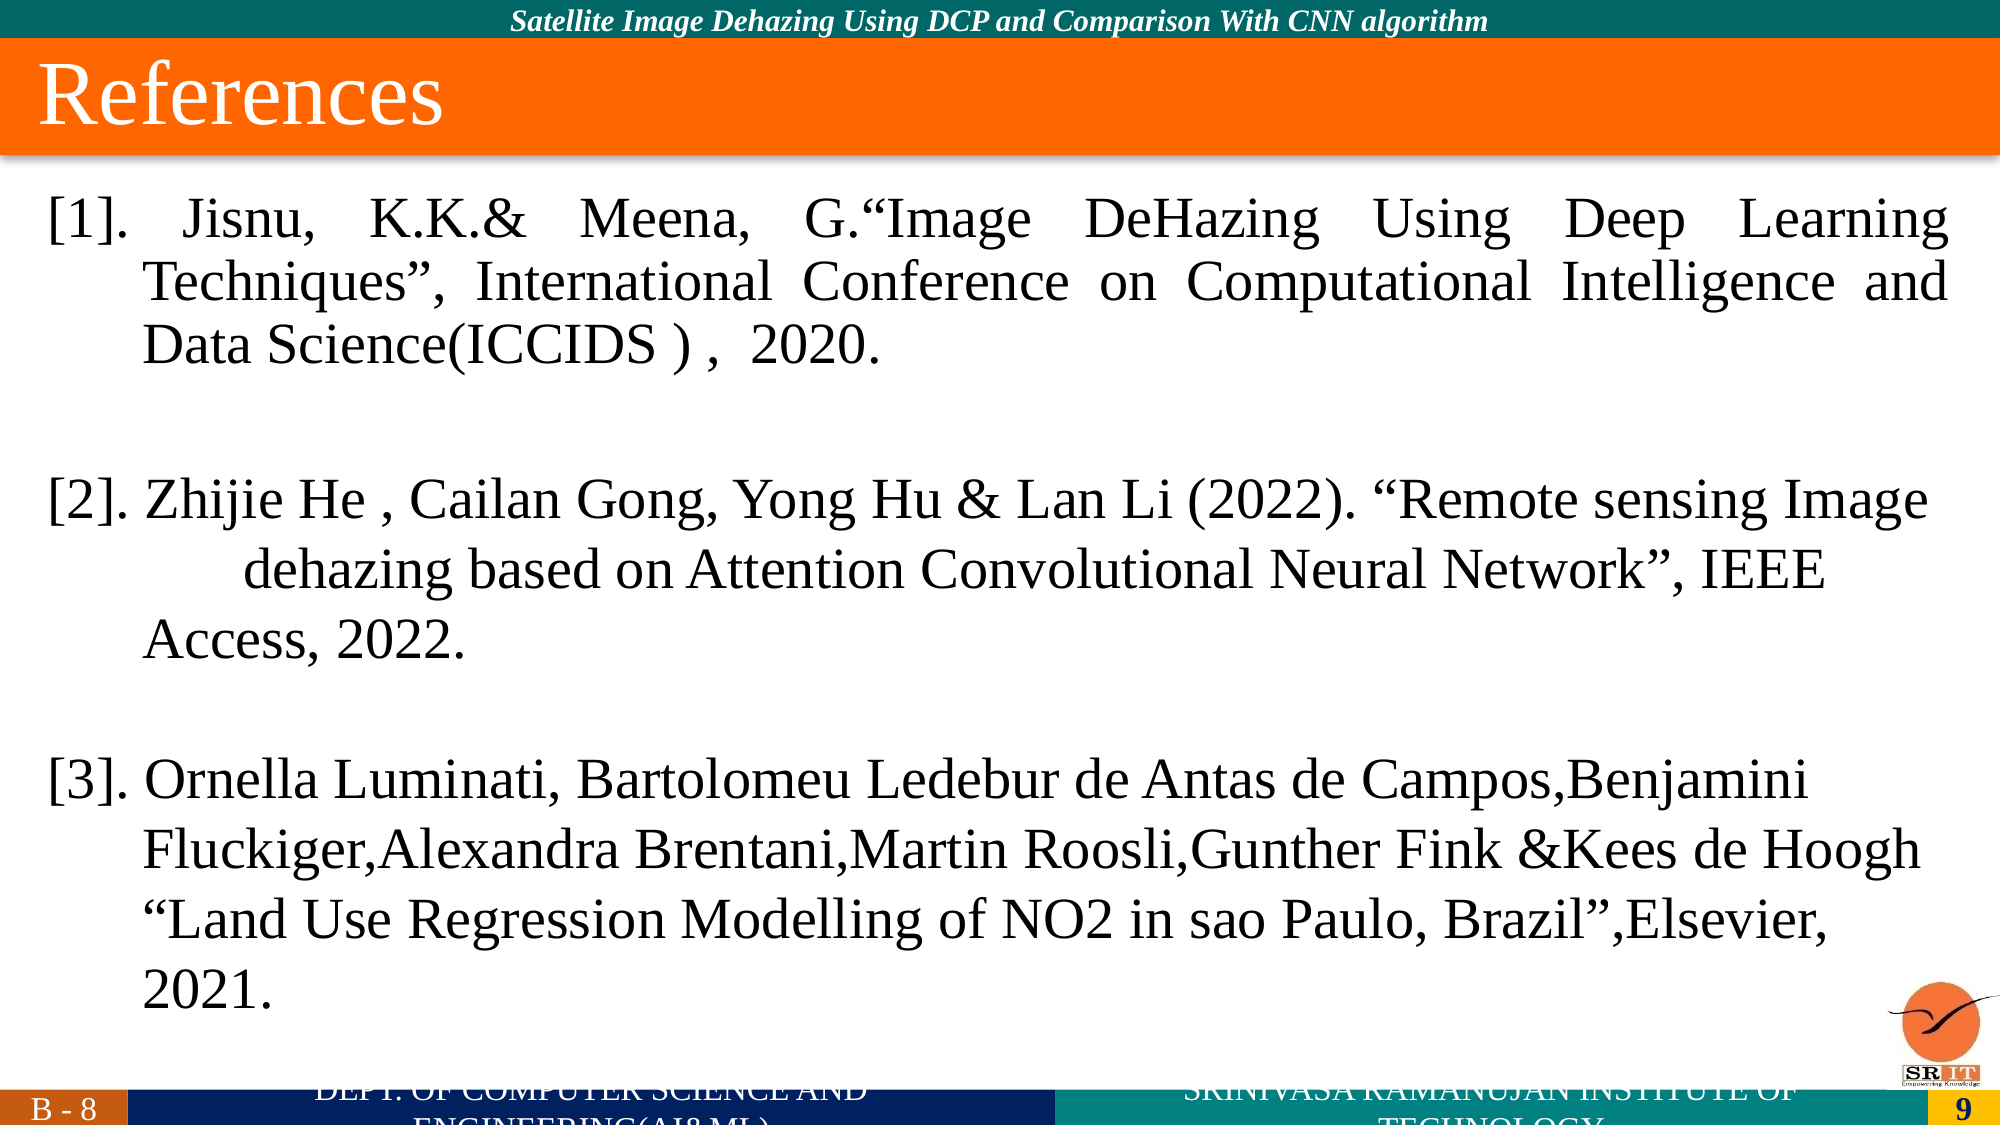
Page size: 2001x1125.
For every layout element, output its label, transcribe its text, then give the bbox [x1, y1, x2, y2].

picture [1887, 977, 2000, 1090]
title References [0, 38, 2000, 156]
list [1]. Jisnu, K.K.& Meena, G.“Image DeHazing Using Deep Learning Techniques”, International Conference on Computational Intelligence and Data Science(ICCIDS ) , 2020. [2]. Zhijie He , Cailan Gong, Yong Hu & Lan Li (2022). “Remote sensing Image dehazing based on Attention Convolutional Neural Network”, IEEE Access, 2022. [3]. Ornella Luminati, Bartolomeu Ledebur de Antas de Campos,Benjamini Fluckiger,Alexandra Brentani,Martin Roosli,Gunther Fink &Kees de Hoogh “Land Use Regression Modelling of NO2 in sao Paulo, Brazil”,Elsevier, 2021. [32, 179, 1965, 1065]
